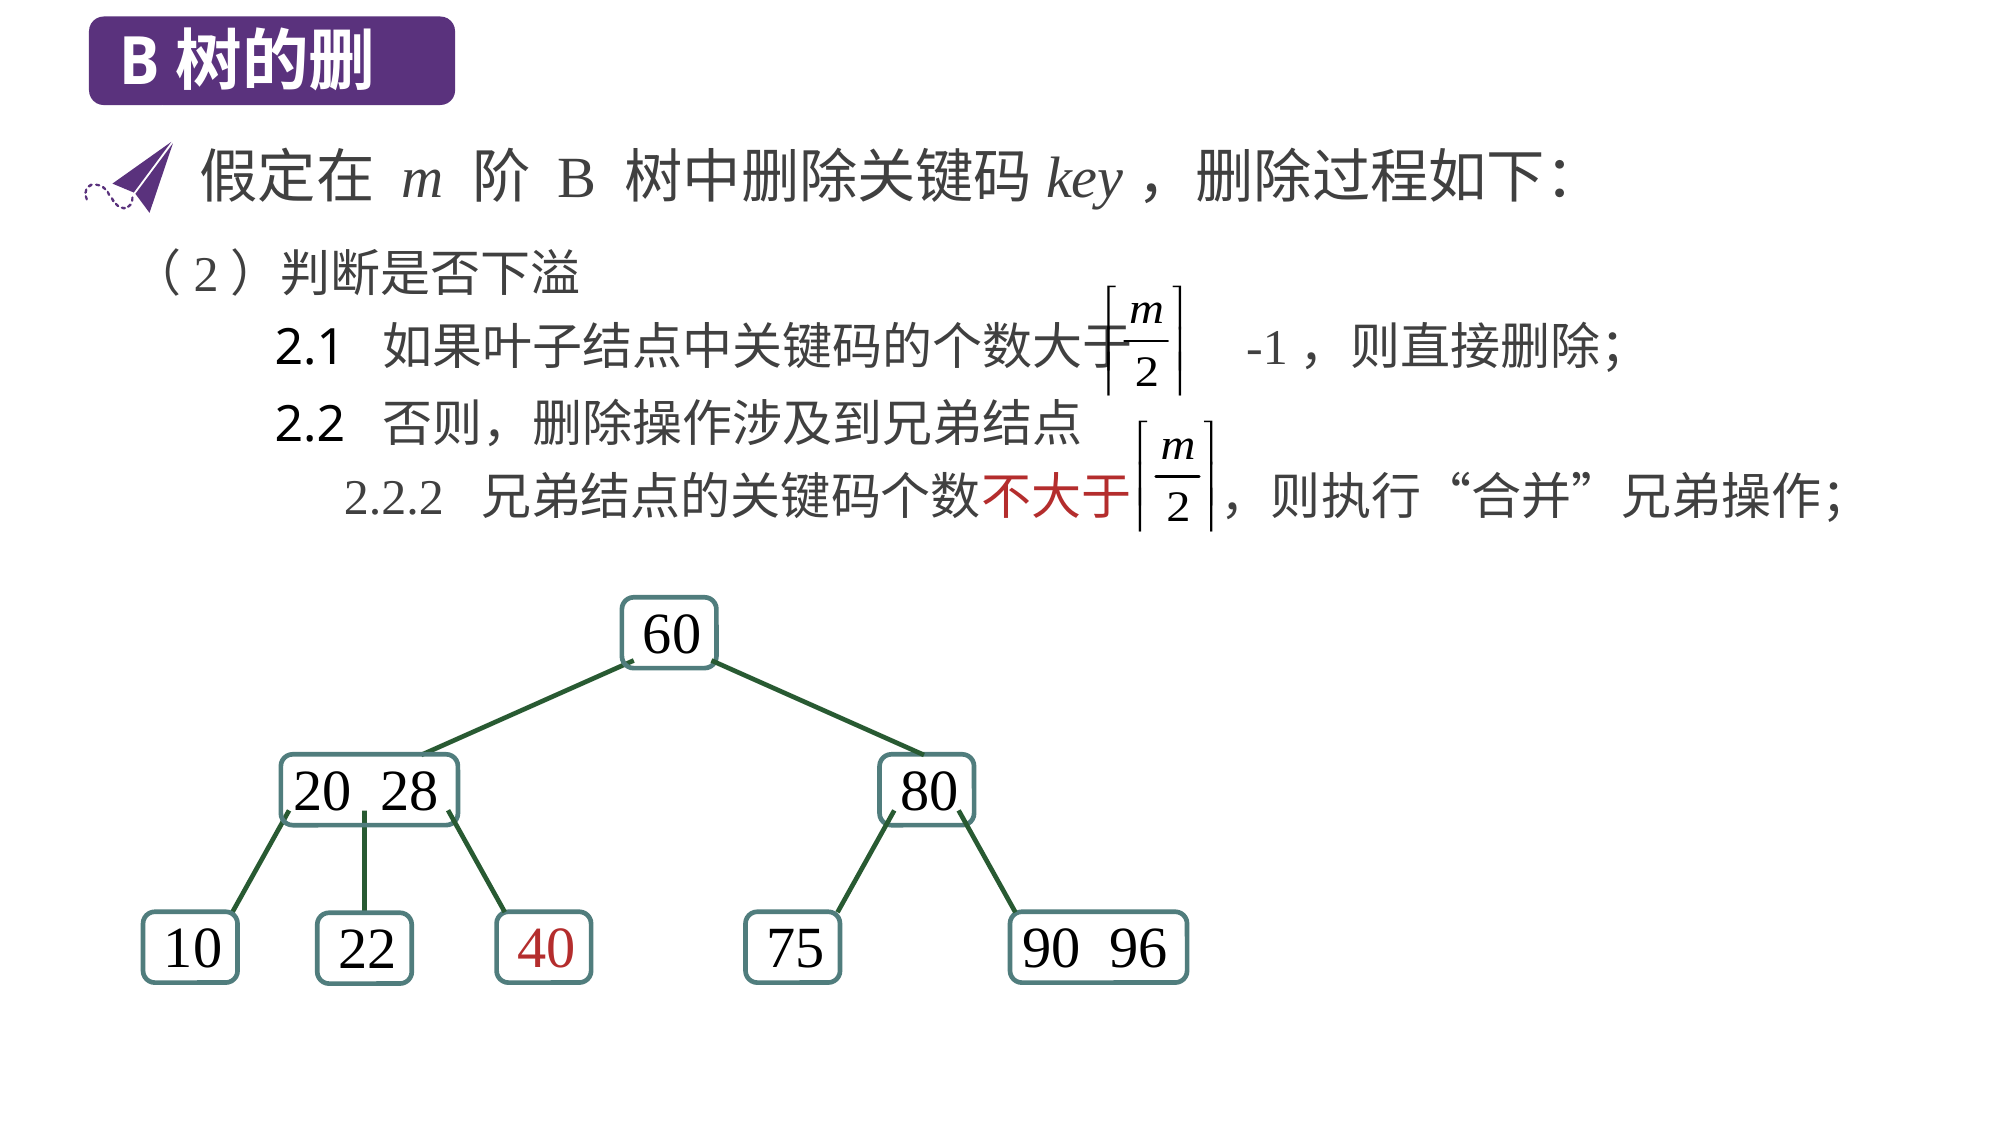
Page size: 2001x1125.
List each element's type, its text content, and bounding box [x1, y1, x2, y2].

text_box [1124, 410, 1233, 546]
text_box 90 96 [1010, 911, 1188, 983]
text_box [441, 15, 457, 106]
text_box B树的删除 [104, 10, 441, 185]
text_box 2.2 否则，删除操作涉及到兄弟结点 2.2.2 兄弟结点的关键码个数不大于 ，则执行“合并”兄弟操作； [1201, 370, 1903, 532]
text_box 22 [317, 912, 412, 984]
text_box 75 [745, 911, 841, 983]
text_box [87, 15, 104, 107]
text_box 80 [879, 754, 975, 826]
text_box 假定在 m 阶 B 树中删除关键码key，删除过程如下： [185, 131, 1903, 217]
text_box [1093, 274, 1201, 410]
text_box 40 [496, 911, 592, 983]
text_box 60 [621, 597, 717, 669]
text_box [84, 141, 173, 213]
text_box 2.2 否则，删除操作涉及到兄弟结点 2.2.2 兄弟结点的关键码个数不大于 ，则执行“合并”兄弟操作； [116, 370, 1124, 532]
text_box 10 [143, 911, 238, 983]
text_box 20 28 [280, 754, 458, 826]
text_box （2）判断是否下溢 2.1 如果叶子结点中关键码的个数大于 -1，则直接删除； [116, 220, 1903, 370]
